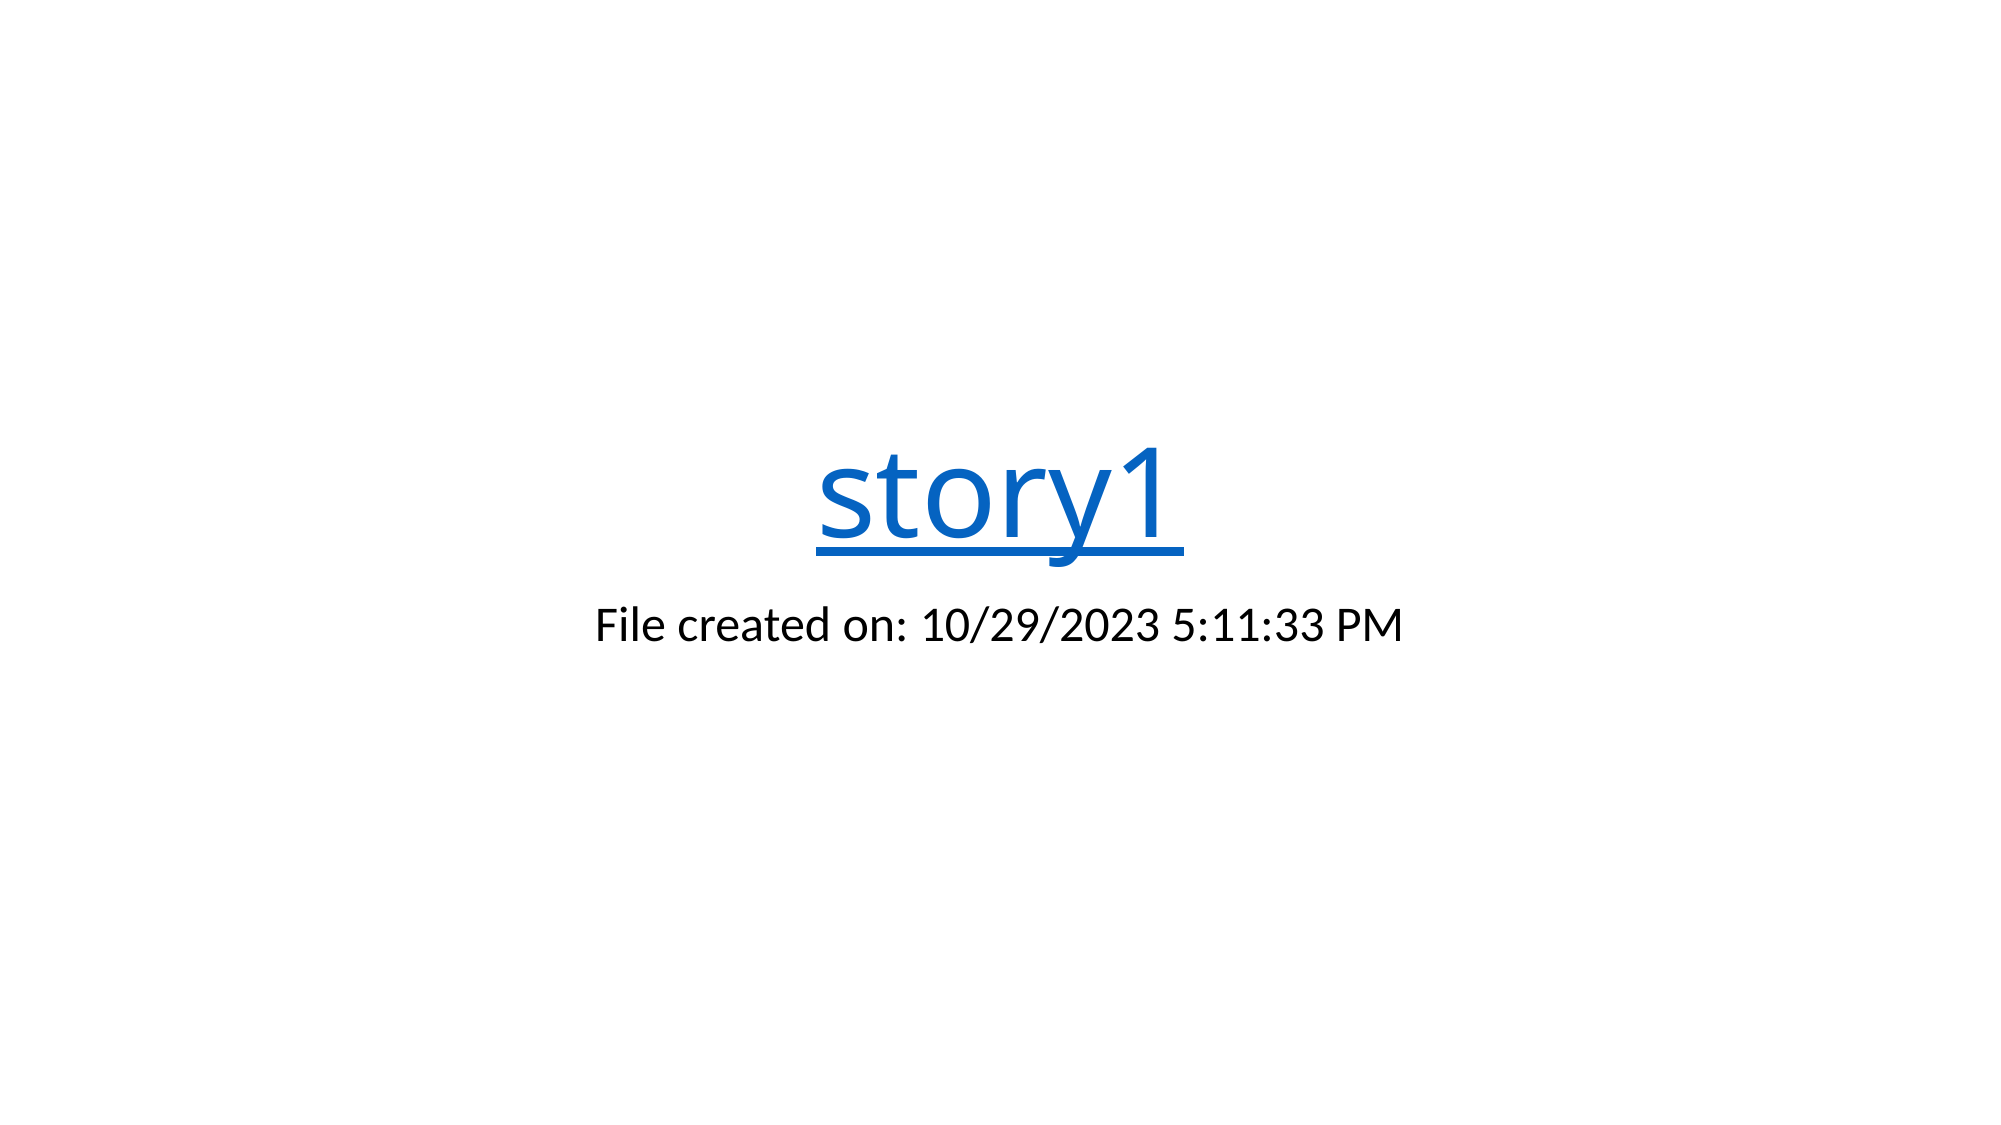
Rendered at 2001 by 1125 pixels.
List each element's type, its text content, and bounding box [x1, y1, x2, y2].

title story1 [249, 184, 1750, 576]
subtitle File created on: 10/29/2023 5:11:33 PM [249, 590, 1750, 863]
